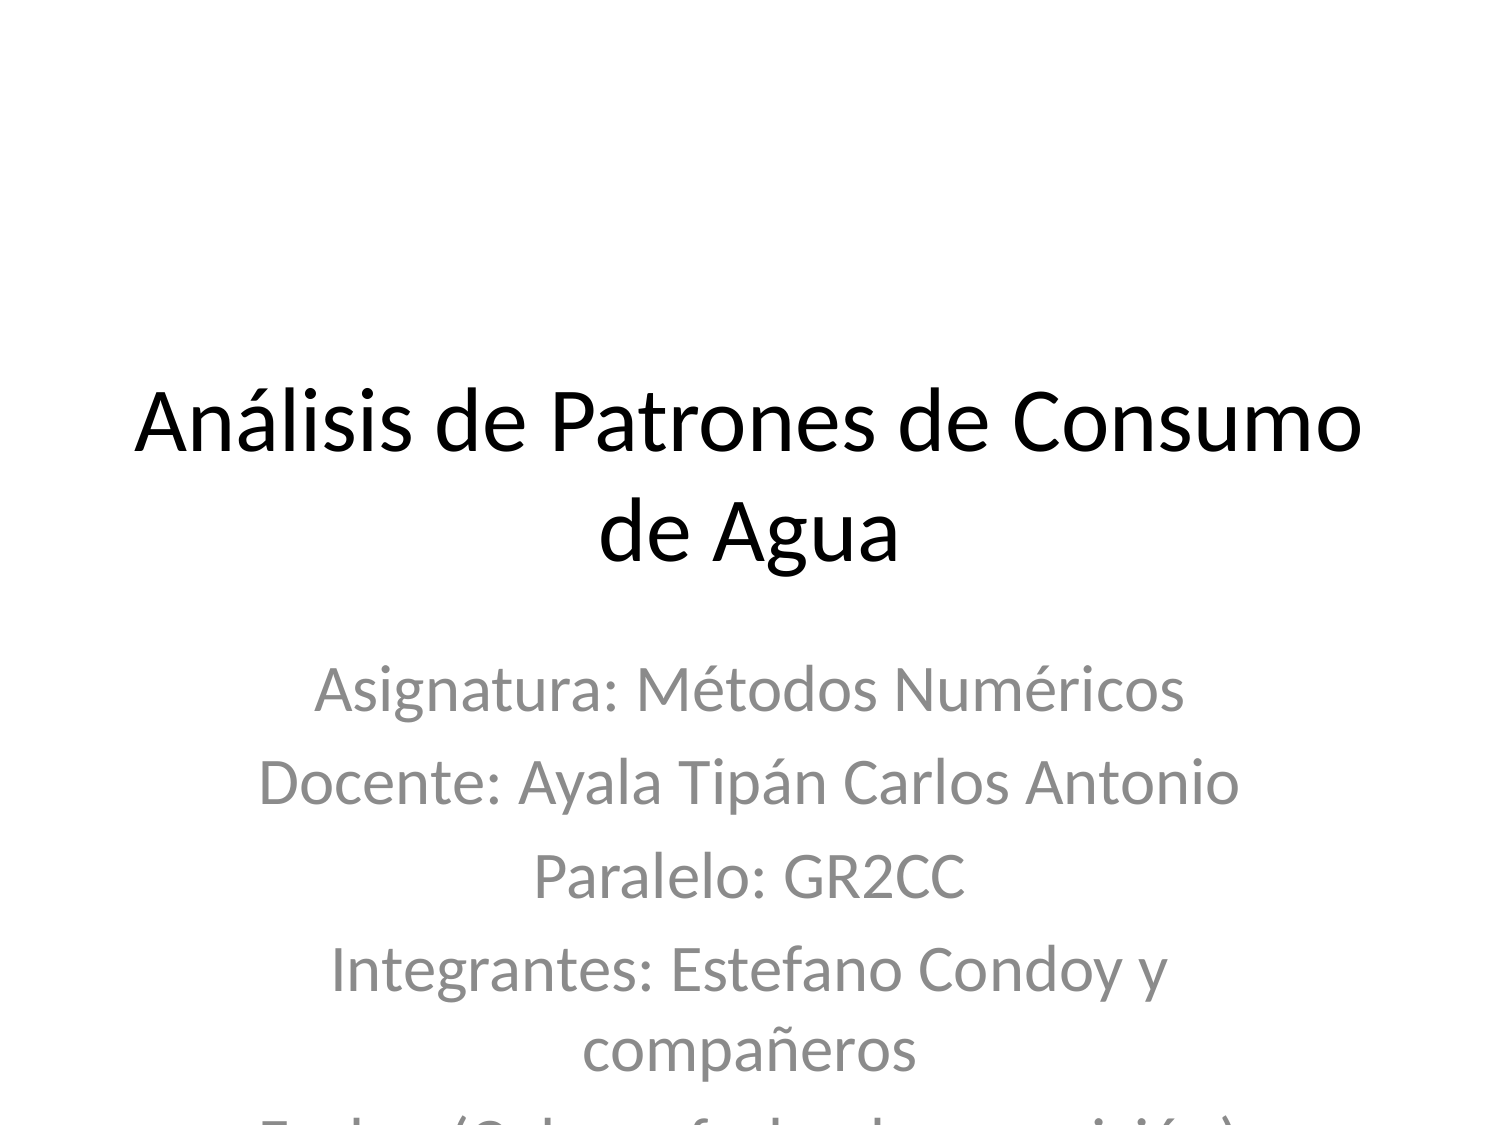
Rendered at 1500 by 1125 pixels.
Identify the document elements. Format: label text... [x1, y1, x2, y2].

title Análisis de Patrones de Consumo de Agua [112, 349, 1388, 591]
subtitle Asignatura: Métodos Numéricos Docente: Ayala Tipán Carlos Antonio Paralelo: GR2CC Integrantes: Estefano Condoy y compañeros Fecha: (Colocar fecha de exposición) [225, 637, 1275, 925]
